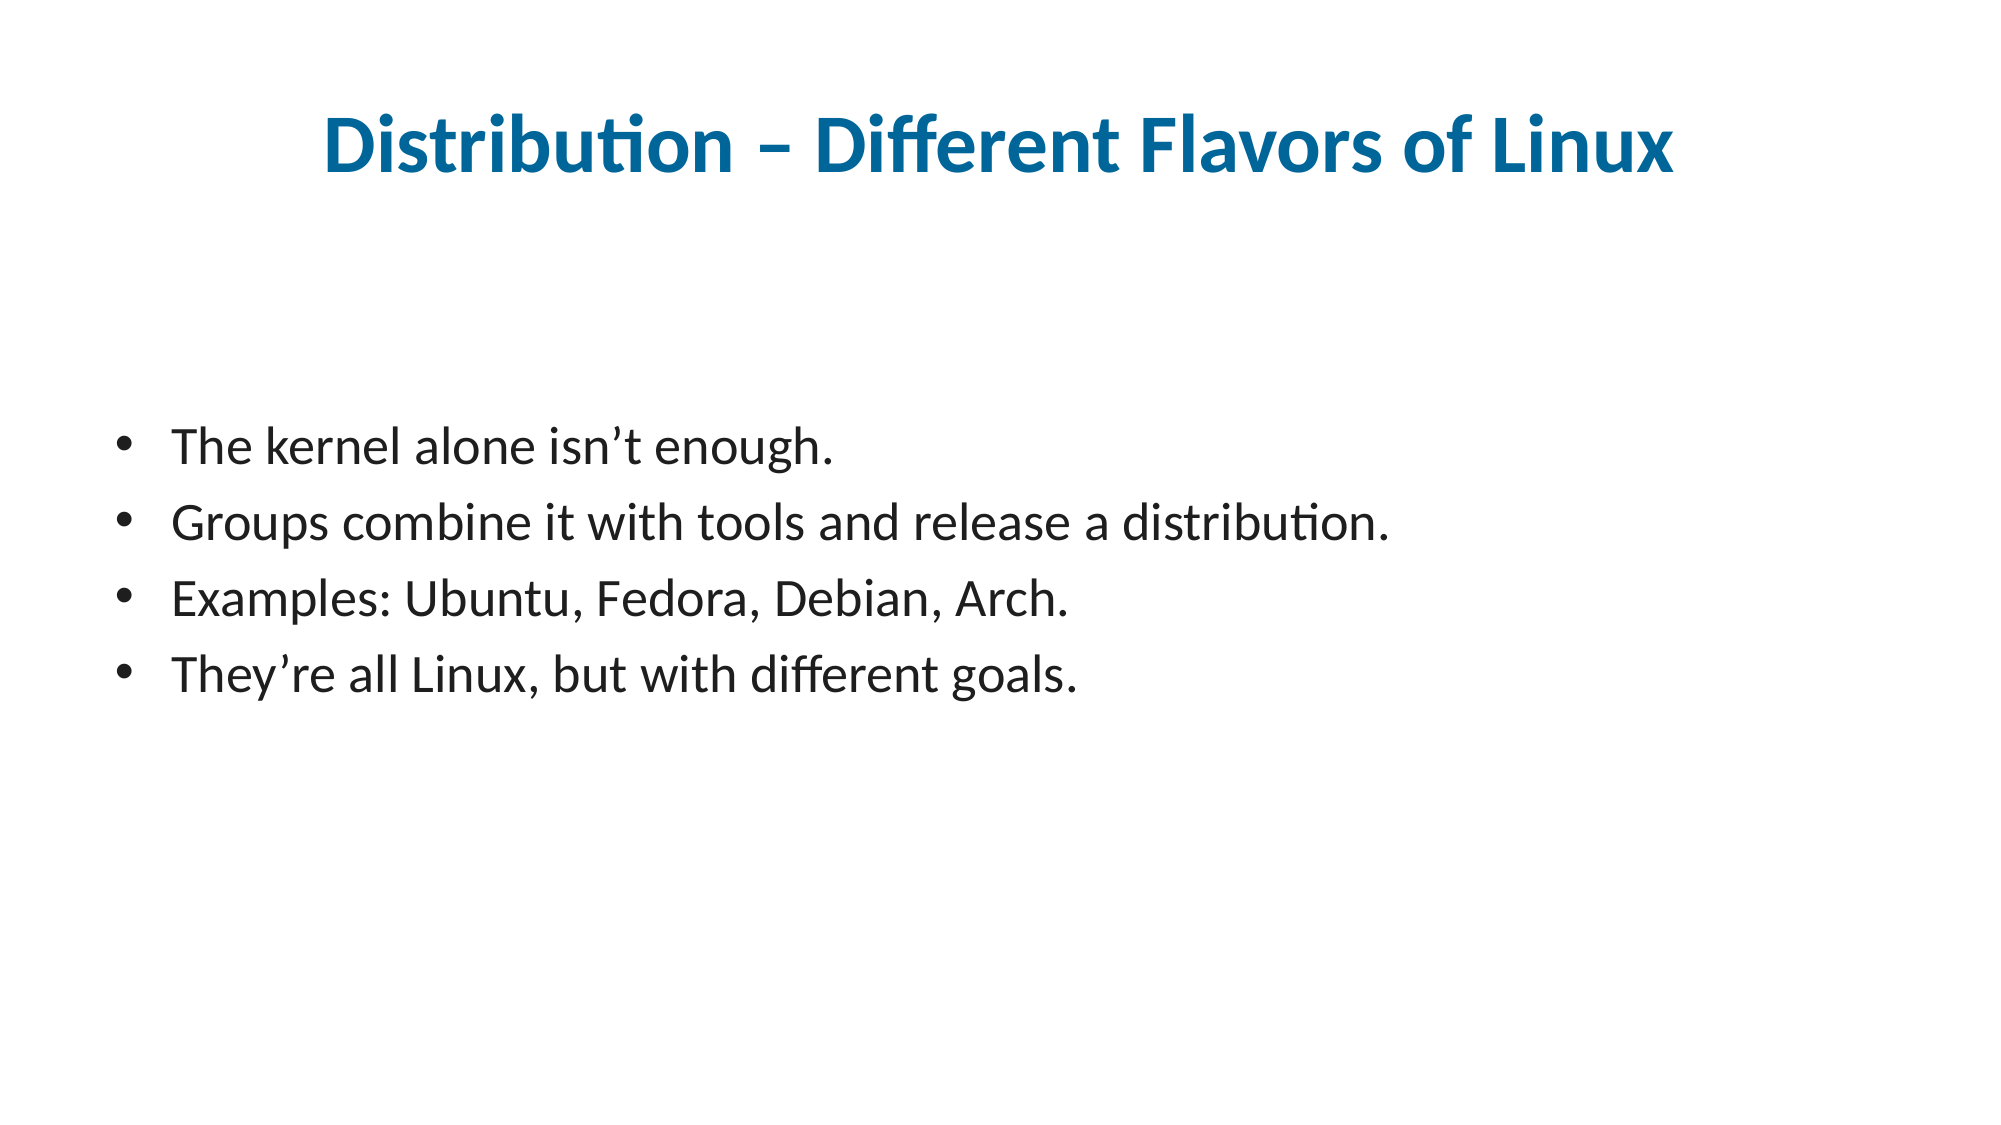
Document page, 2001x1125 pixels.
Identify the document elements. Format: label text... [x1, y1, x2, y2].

title Distribution – Different Flavors of Linux [99, 45, 1900, 233]
list The kernel alone isn’t enough. Groups combine it with tools and release a distribution. Examples: Ubuntu, Fedora, Debian, Arch. They’re all Linux, but with different goals. [99, 403, 1900, 1005]
